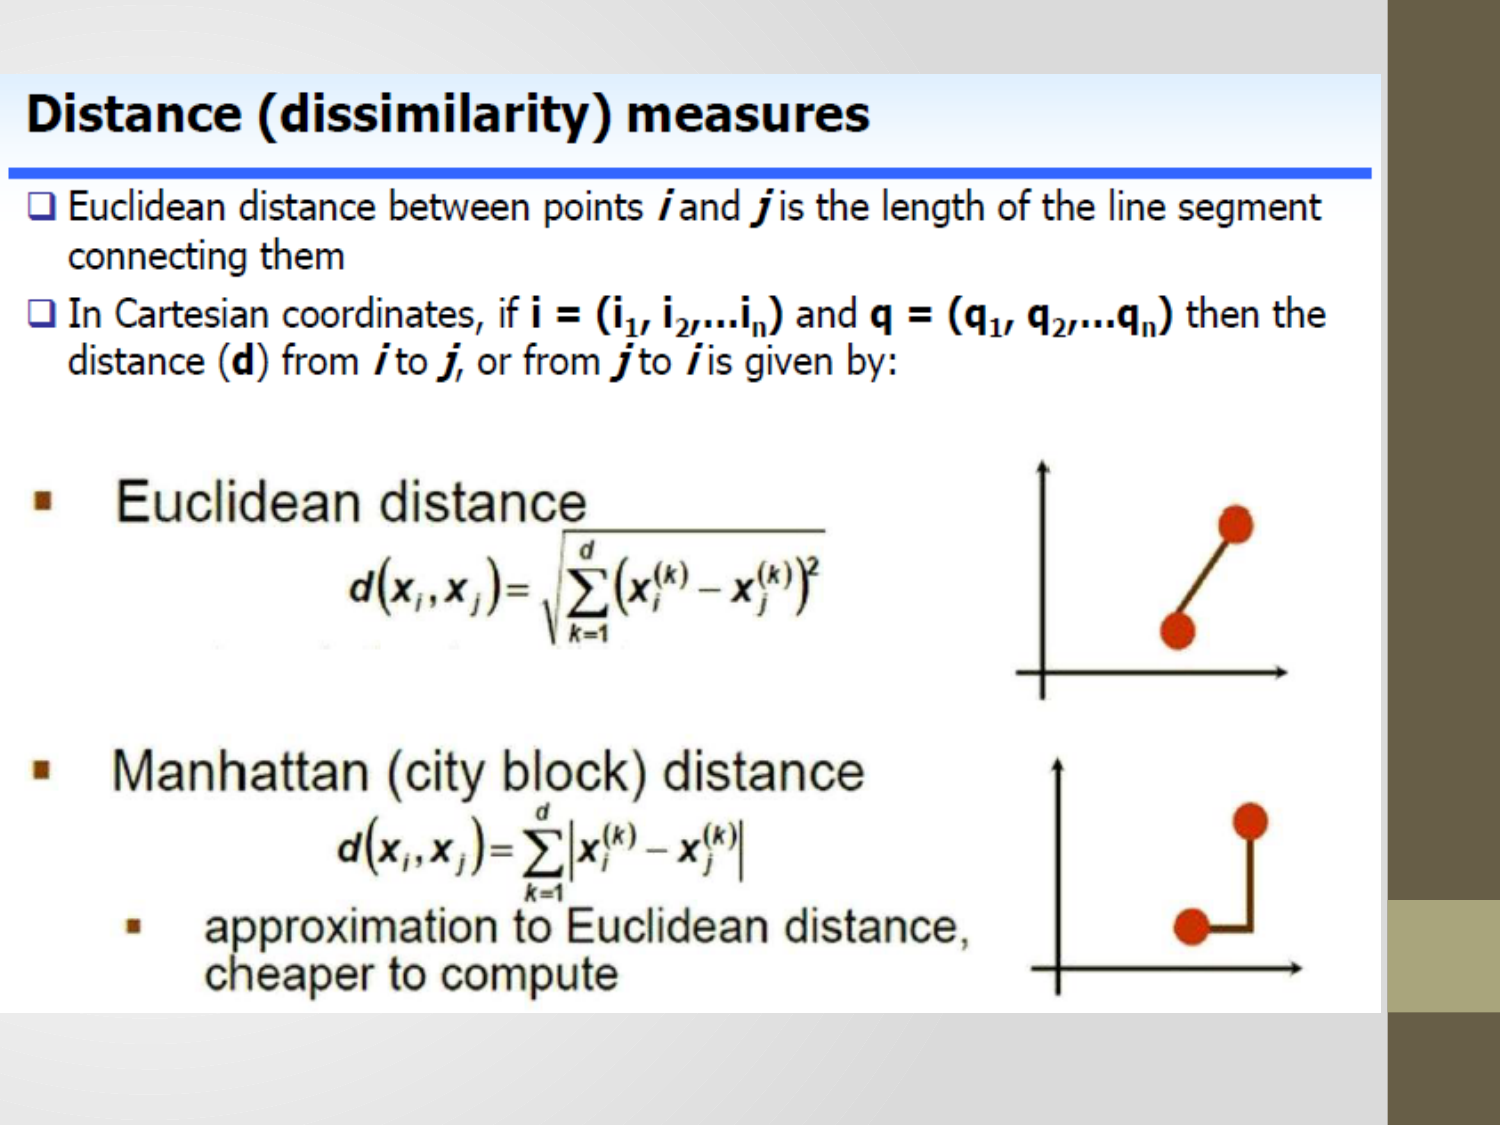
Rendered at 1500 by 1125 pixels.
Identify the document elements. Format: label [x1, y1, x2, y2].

picture [0, 74, 1381, 1013]
